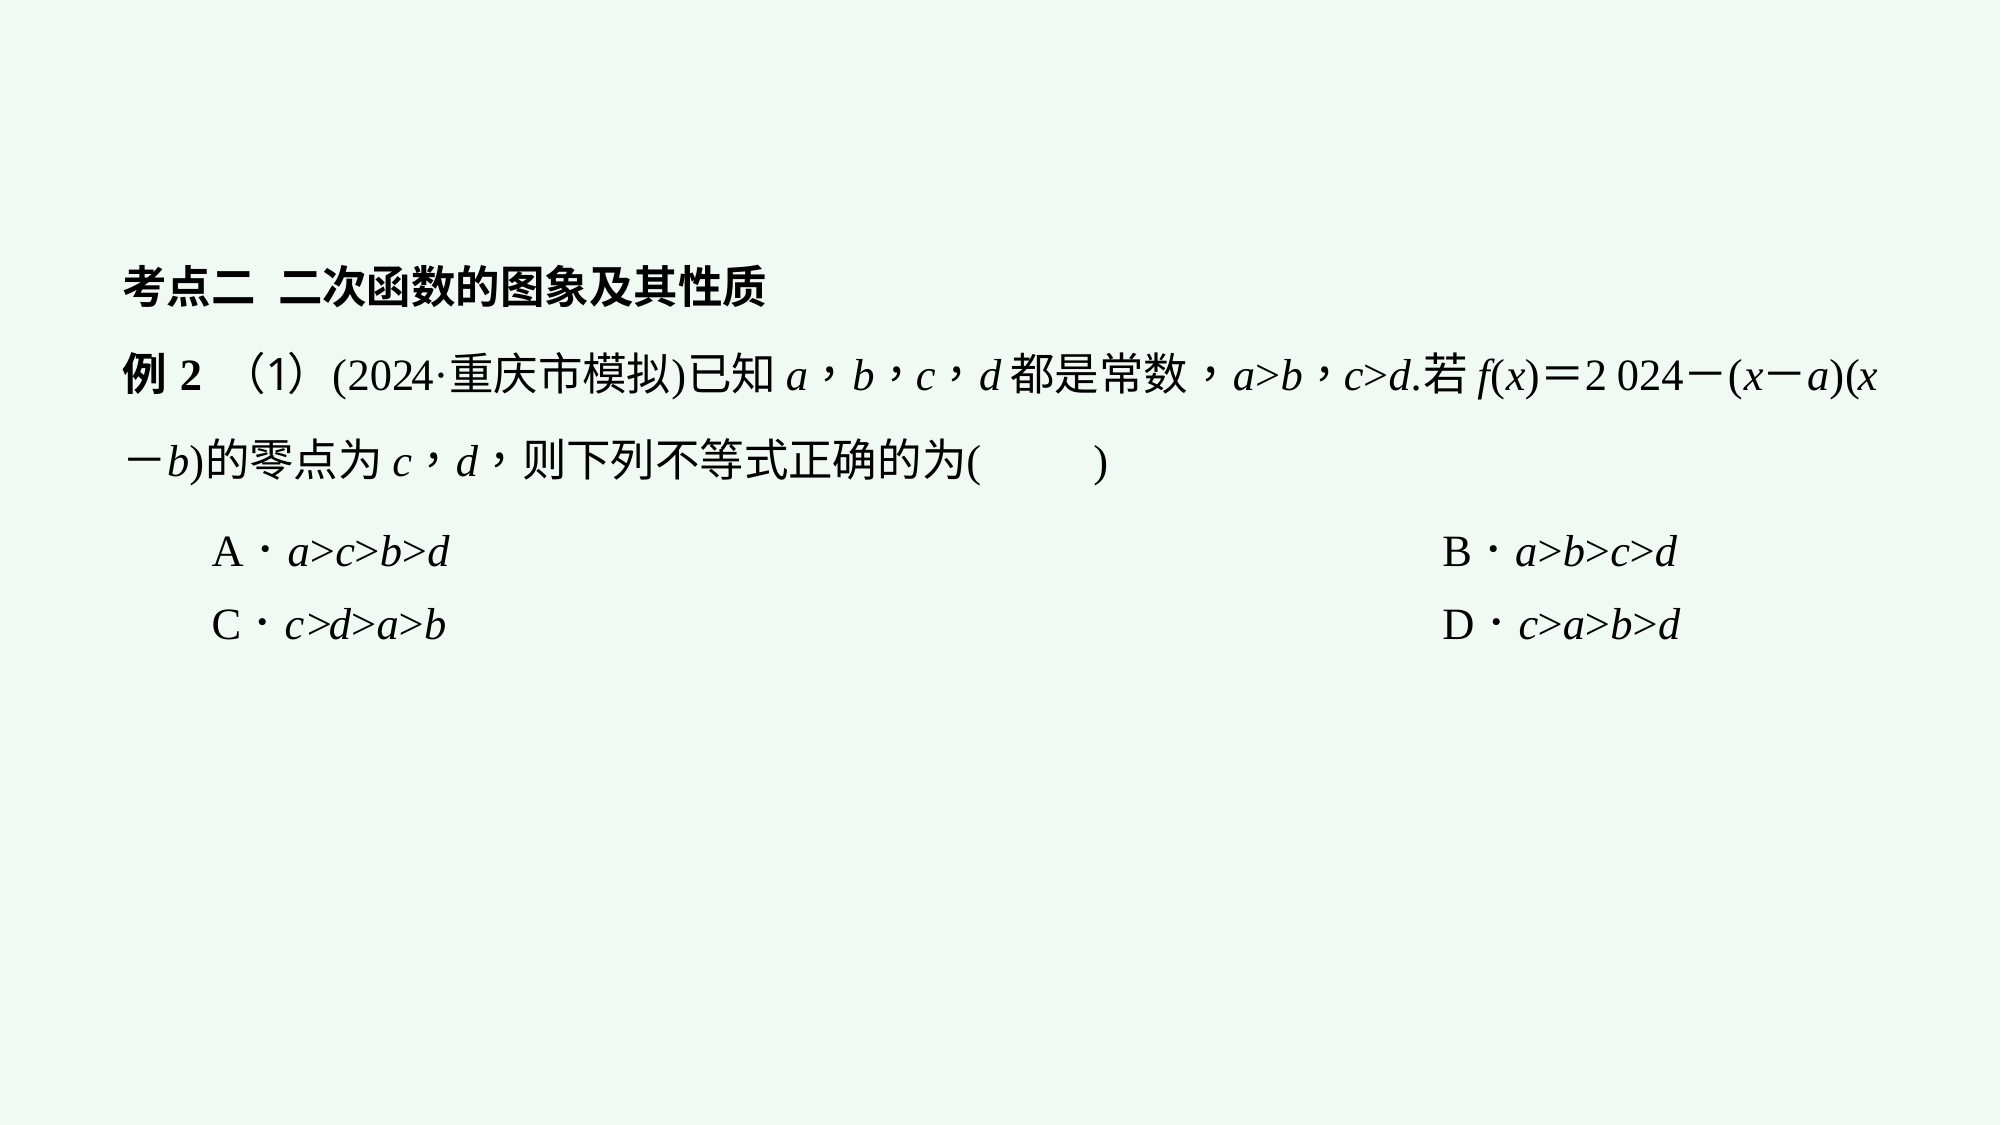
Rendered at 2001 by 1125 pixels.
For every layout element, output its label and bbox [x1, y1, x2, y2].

text_box [122, 258, 1881, 672]
